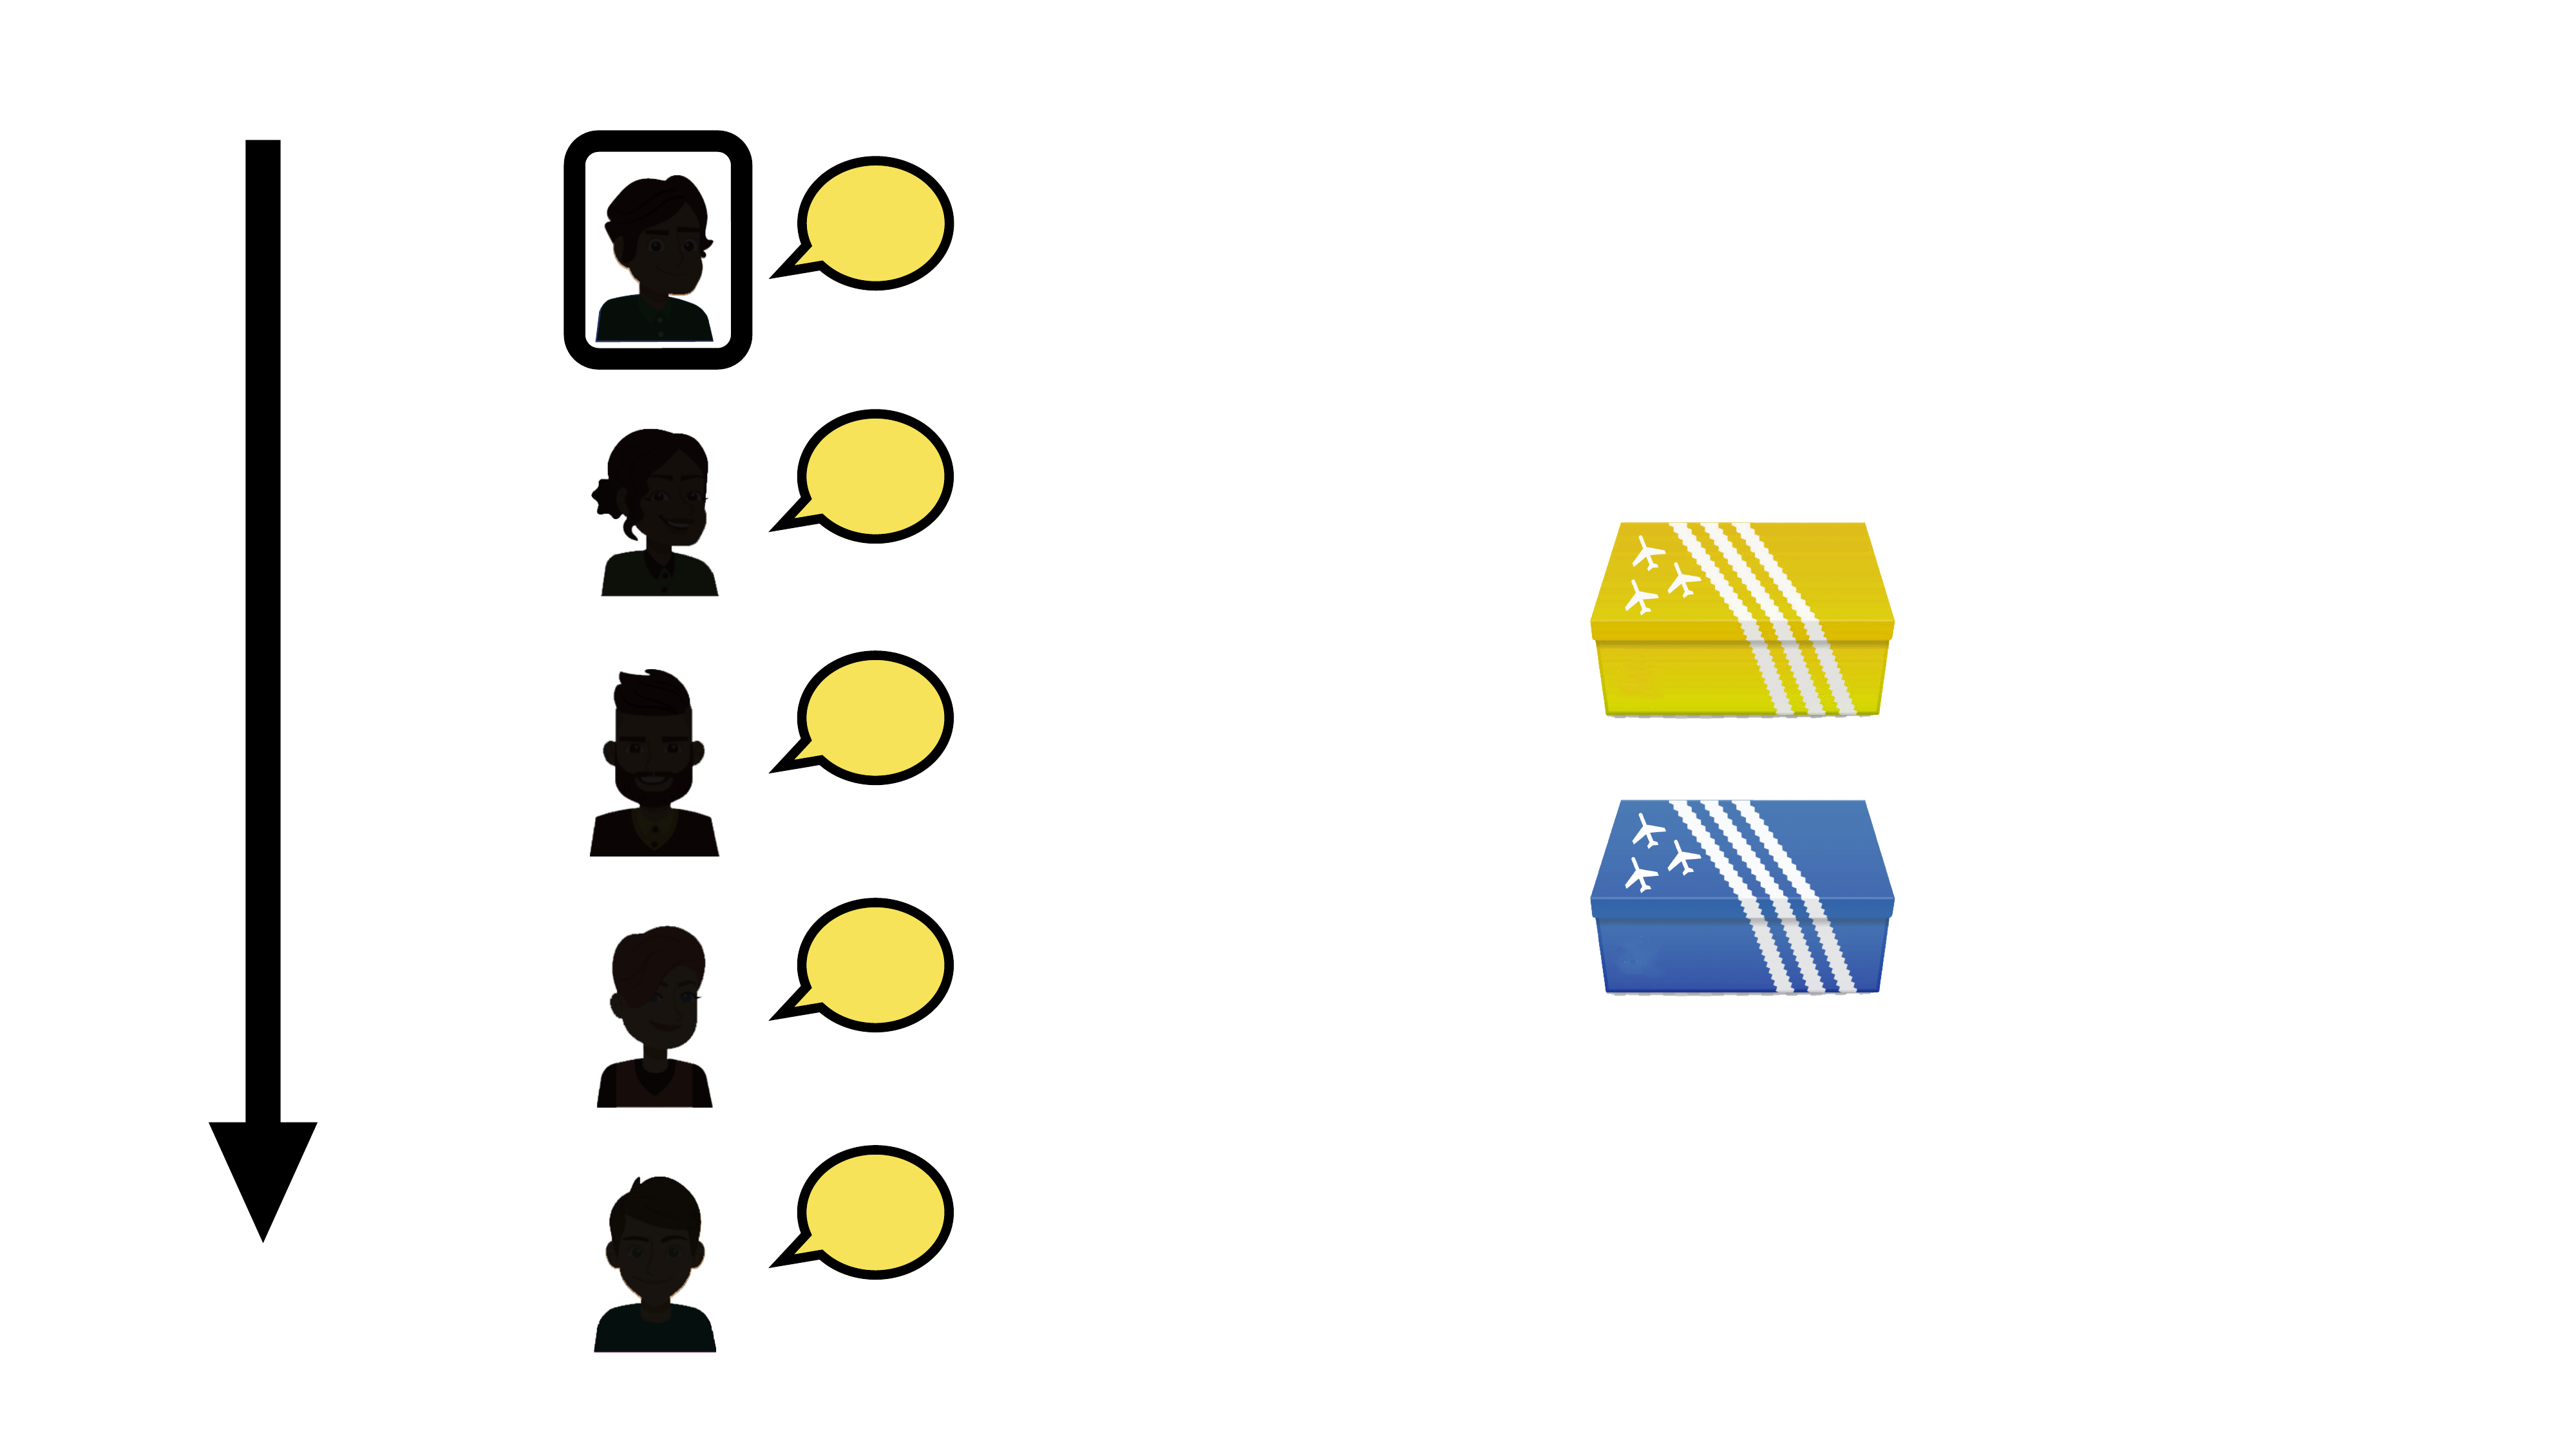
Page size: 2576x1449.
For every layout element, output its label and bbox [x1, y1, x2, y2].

picture [1581, 512, 1906, 736]
text_box [781, 160, 950, 286]
text_box [781, 413, 949, 539]
picture [589, 669, 721, 857]
text_box [781, 1150, 949, 1275]
text_box [781, 655, 949, 781]
picture [591, 428, 719, 596]
text_box [781, 902, 949, 1028]
text_box [574, 141, 742, 359]
picture [596, 925, 714, 1108]
picture [1581, 790, 1906, 1014]
picture [593, 1176, 717, 1353]
picture [596, 175, 714, 341]
text_box [208, 140, 318, 1244]
